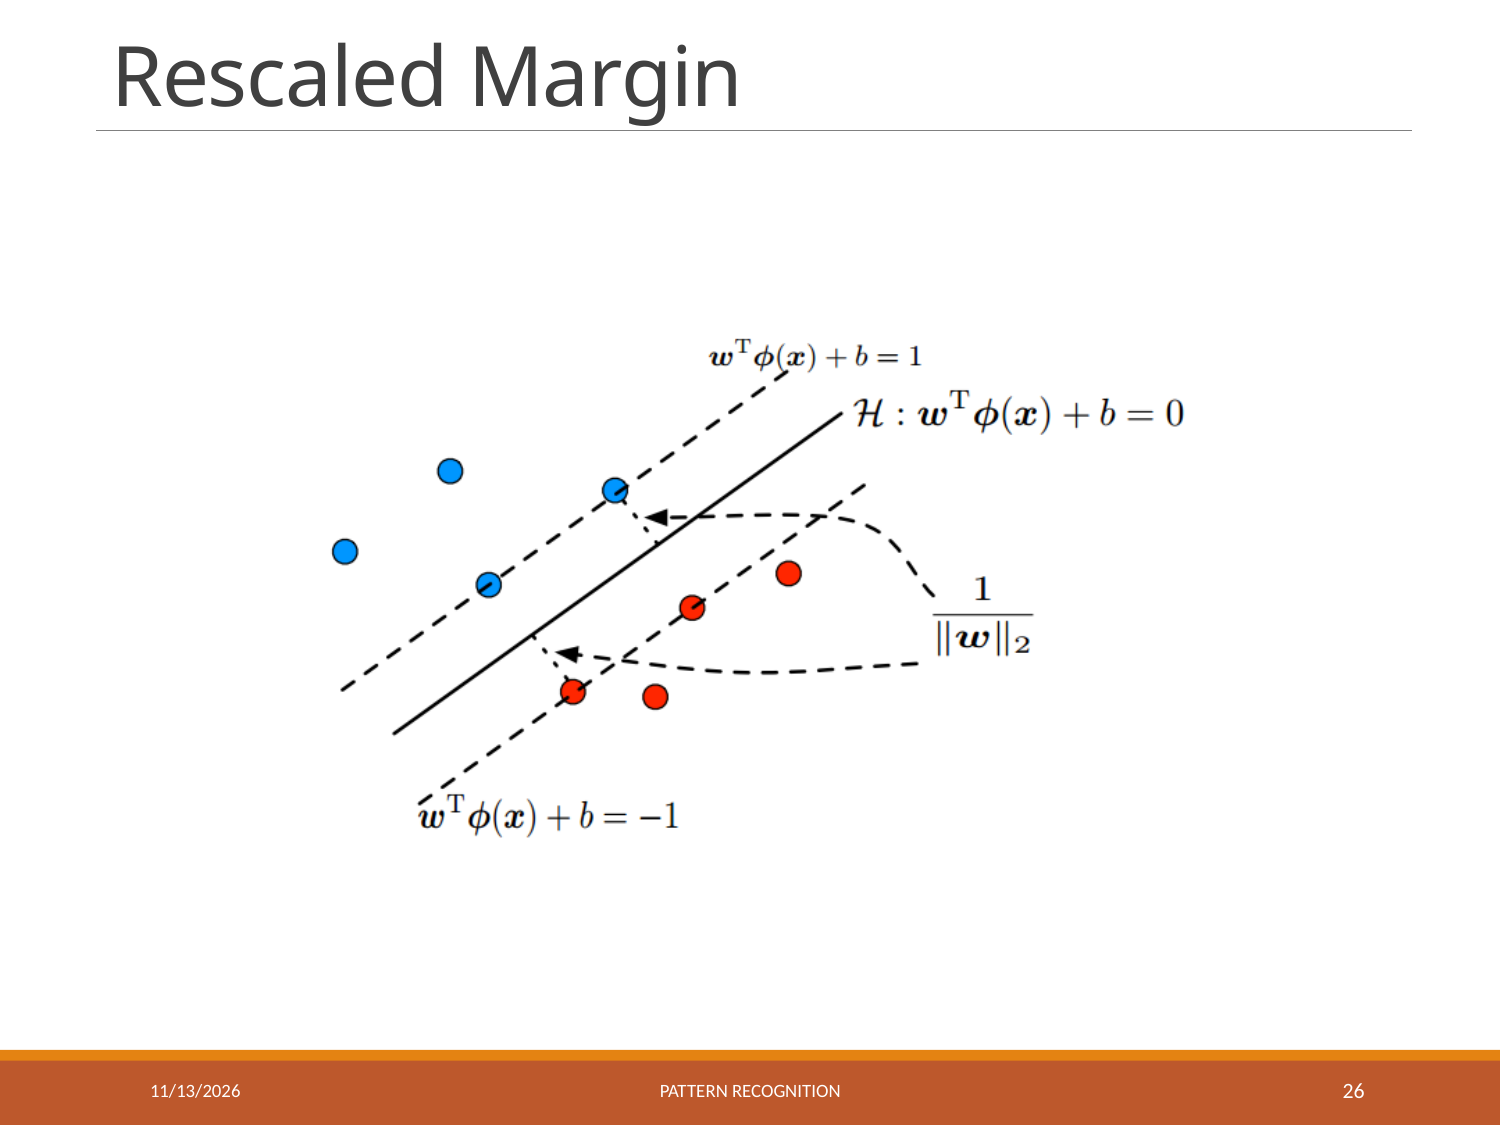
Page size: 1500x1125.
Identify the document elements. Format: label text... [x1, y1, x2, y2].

picture [305, 309, 1219, 865]
footer Pattern recognition [453, 1059, 1047, 1120]
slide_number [135, 1059, 440, 1120]
slide_number 26 [1218, 1059, 1380, 1120]
title Rescaled Margin [96, 19, 1413, 131]
